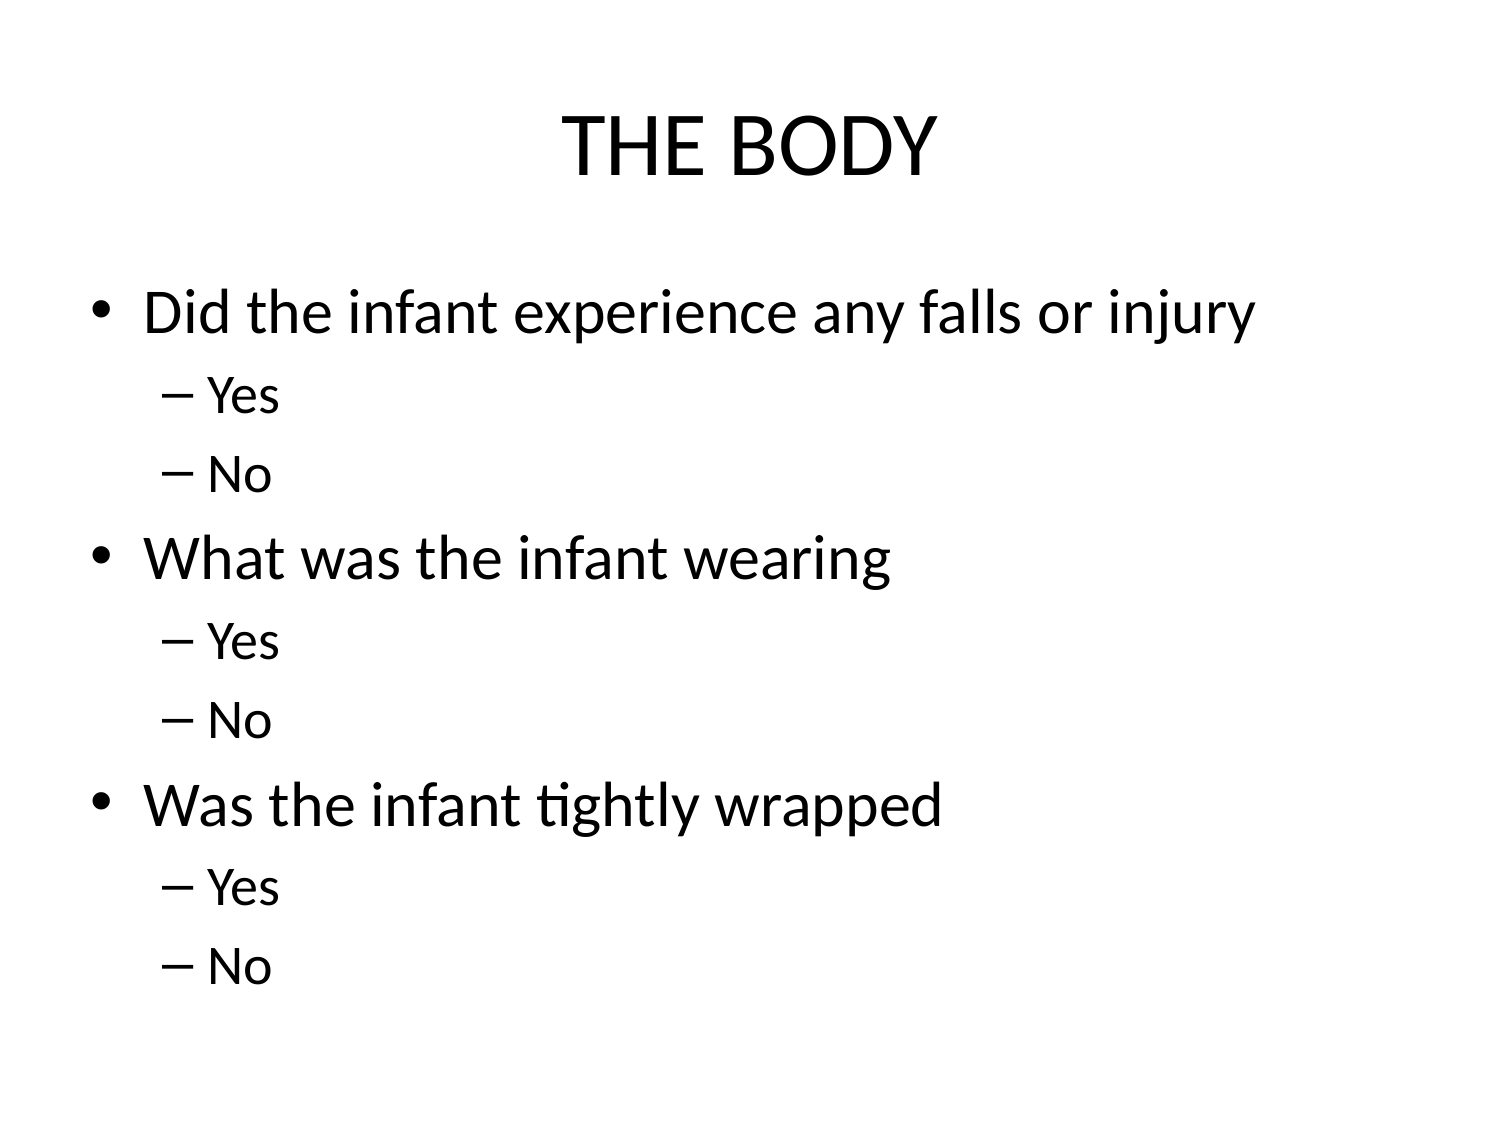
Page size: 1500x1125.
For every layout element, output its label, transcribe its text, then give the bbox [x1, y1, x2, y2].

title THE BODY [75, 45, 1425, 233]
list Did the infant experience any falls or injury Yes No What was the infant wearing Yes No Was the infant tightly wrapped Yes No [75, 262, 1425, 1005]
